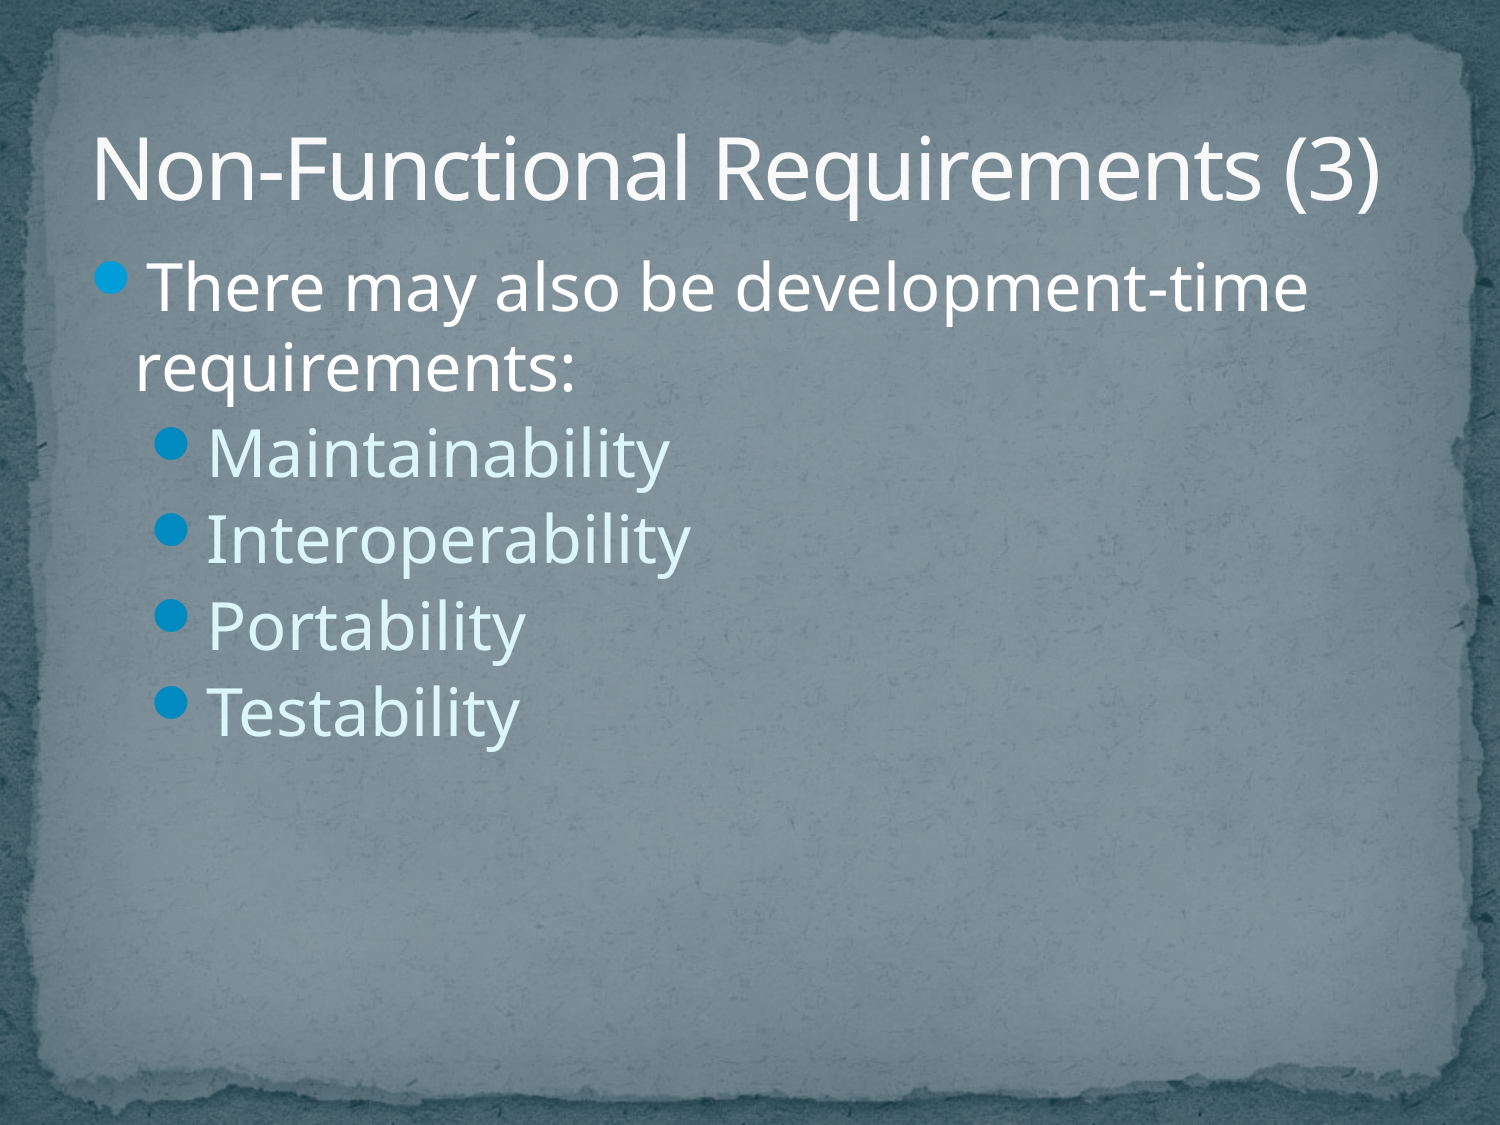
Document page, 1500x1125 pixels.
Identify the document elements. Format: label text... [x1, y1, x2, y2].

list There may also be development-time requirements: Maintainability Interoperability Portability Testability [75, 237, 1425, 1005]
title Non-Functional Requirements (3) [74, 24, 1425, 225]
